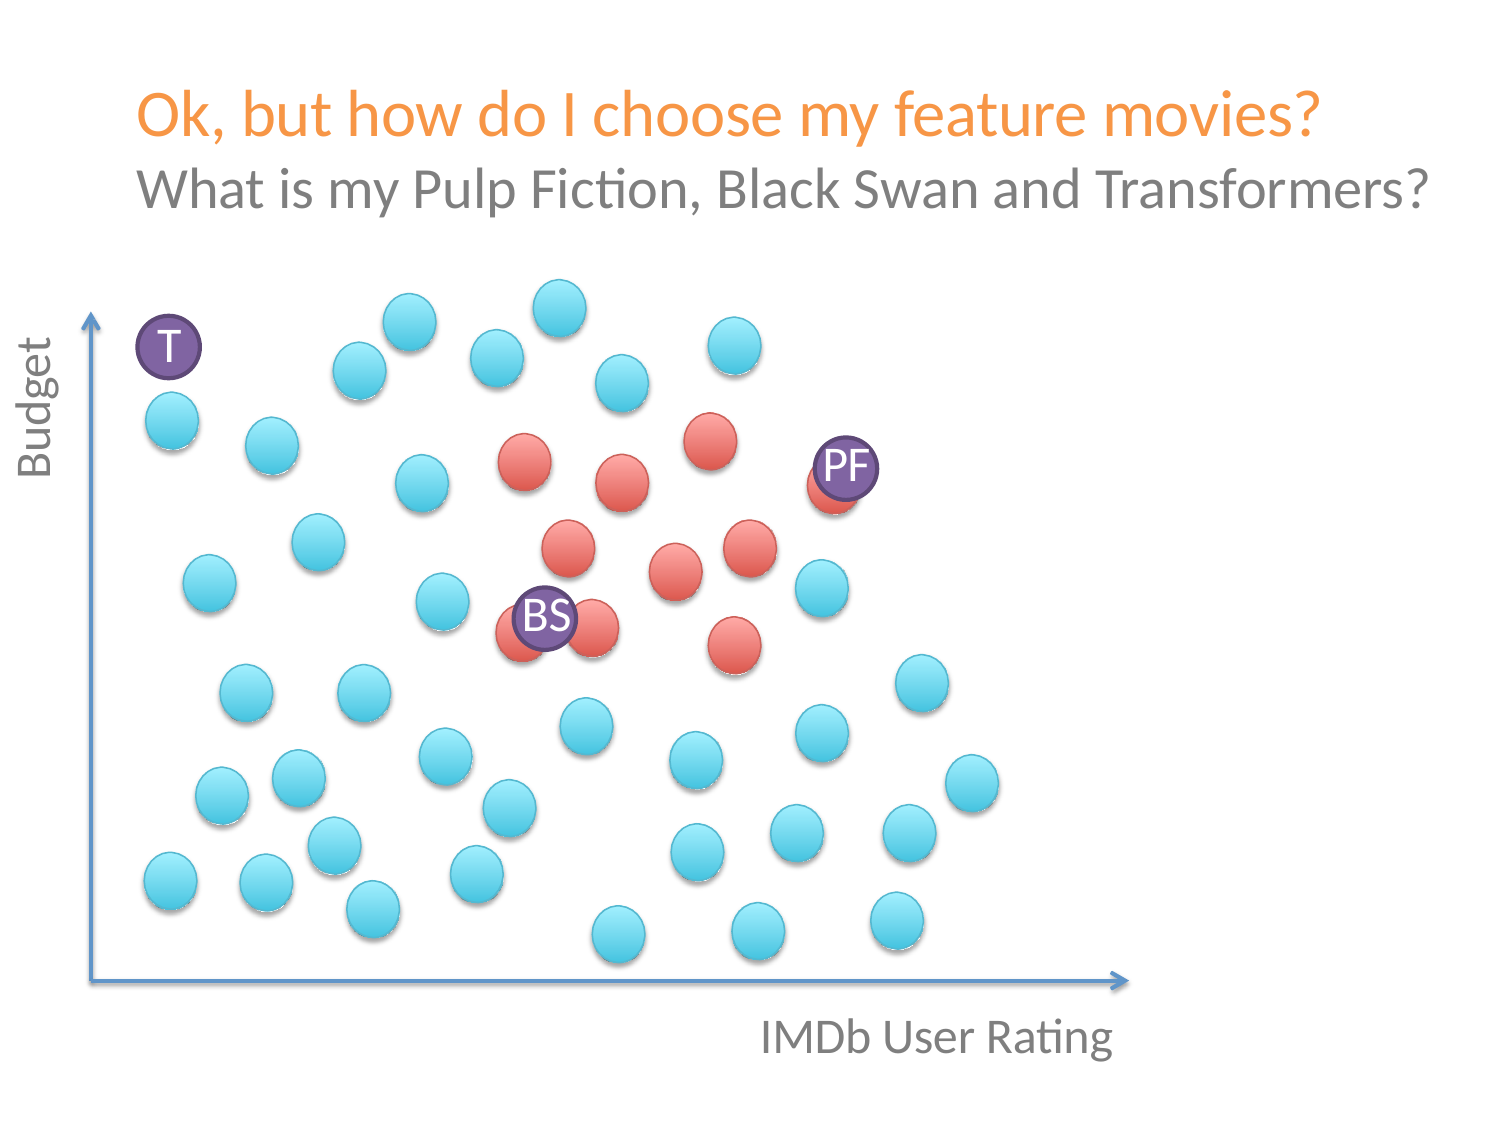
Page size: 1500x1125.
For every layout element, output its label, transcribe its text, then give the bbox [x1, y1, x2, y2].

text_box [795, 559, 819, 584]
text_box [592, 905, 616, 927]
text_box [551, 693, 621, 768]
text_box [292, 550, 314, 571]
text_box [828, 591, 849, 617]
text_box [416, 608, 442, 631]
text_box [299, 812, 370, 887]
text_box [419, 728, 439, 751]
text_box [817, 507, 851, 514]
text_box [408, 568, 477, 643]
text_box [220, 664, 241, 685]
text_box [592, 905, 645, 963]
text_box [679, 579, 702, 601]
text_box [807, 469, 813, 503]
text_box [450, 879, 473, 903]
text_box [320, 513, 345, 536]
text_box [583, 901, 653, 975]
text_box [346, 880, 400, 938]
text_box [416, 573, 469, 631]
text_box [756, 520, 777, 544]
text_box [671, 823, 694, 844]
text_box [680, 543, 702, 563]
text_box [367, 664, 391, 688]
text_box [442, 841, 512, 915]
text_box [560, 734, 582, 755]
text_box [700, 823, 724, 845]
text_box [663, 819, 732, 893]
text_box [250, 664, 273, 687]
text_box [874, 799, 945, 874]
text_box [489, 428, 560, 503]
text_box [450, 846, 504, 903]
text_box [135, 847, 205, 922]
text_box [272, 749, 296, 774]
text_box [482, 877, 504, 903]
text_box [723, 520, 743, 546]
text_box [560, 697, 613, 755]
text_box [787, 699, 857, 774]
text_box [578, 599, 619, 657]
text_box [717, 447, 737, 470]
text_box [675, 408, 745, 483]
text_box [625, 941, 645, 963]
text_box [337, 664, 360, 692]
text_box [376, 880, 400, 905]
text_box [807, 456, 813, 480]
text_box BS [513, 581, 578, 656]
text_box [419, 728, 473, 786]
text_box [240, 891, 261, 911]
text_box [240, 854, 293, 911]
text_box [787, 554, 857, 629]
text_box [799, 452, 869, 526]
text_box [369, 698, 391, 722]
text_box [533, 515, 603, 590]
text_box [250, 698, 273, 722]
text_box [661, 727, 731, 801]
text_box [324, 337, 394, 412]
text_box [587, 349, 657, 424]
text_box [67, 290, 115, 992]
text_box [795, 559, 849, 617]
text_box [346, 911, 369, 938]
text_box [711, 412, 737, 435]
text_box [524, 274, 595, 349]
text_box [175, 852, 197, 873]
text_box [301, 749, 326, 776]
text_box [596, 633, 619, 657]
text_box [337, 664, 391, 722]
text_box [588, 697, 613, 719]
text_box [723, 551, 745, 577]
text_box [684, 450, 705, 470]
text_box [487, 599, 558, 674]
text_box [1110, 970, 1130, 991]
text_box [649, 543, 703, 601]
text_box [561, 595, 627, 669]
text_box [757, 553, 777, 577]
text_box [704, 858, 724, 881]
text_box [498, 433, 551, 491]
text_box [671, 823, 724, 881]
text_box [174, 549, 244, 624]
text_box [649, 543, 670, 566]
text_box [498, 468, 522, 491]
text_box [416, 573, 436, 595]
text_box [144, 852, 197, 910]
text_box [419, 762, 440, 785]
text_box [306, 782, 326, 807]
text_box [325, 548, 345, 571]
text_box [187, 762, 257, 837]
text_box [379, 914, 400, 938]
text_box [451, 728, 472, 748]
text_box [824, 559, 849, 586]
text_box [542, 520, 595, 577]
text_box [684, 412, 708, 433]
text_box [329, 660, 399, 734]
text_box T [136, 312, 200, 387]
text_box [671, 860, 694, 881]
text_box [240, 854, 260, 874]
text_box Budget [0, 312, 61, 482]
text_box [272, 854, 293, 876]
text_box [453, 764, 472, 785]
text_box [699, 612, 769, 687]
text_box [498, 433, 521, 456]
text_box [542, 557, 563, 577]
text_box [272, 782, 294, 807]
text_box [450, 845, 469, 869]
text_box [445, 608, 469, 631]
text_box [840, 507, 861, 514]
text_box [211, 660, 282, 734]
text_box [174, 887, 197, 910]
text_box [807, 491, 829, 514]
text_box [565, 653, 590, 657]
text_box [374, 288, 445, 363]
text_box [499, 857, 504, 872]
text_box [762, 799, 832, 874]
text_box [81, 311, 101, 331]
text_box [137, 387, 207, 462]
text_box [292, 513, 345, 571]
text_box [587, 449, 658, 524]
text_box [699, 312, 769, 387]
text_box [237, 412, 307, 487]
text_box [723, 897, 793, 972]
text_box PF [813, 431, 878, 507]
text_box [338, 876, 408, 950]
text_box [795, 592, 818, 617]
text_box [669, 762, 693, 789]
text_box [387, 449, 457, 524]
text_box [684, 412, 737, 470]
text_box [220, 664, 273, 722]
text_box [593, 733, 613, 755]
text_box [274, 888, 293, 911]
text_box [530, 469, 551, 491]
text_box [596, 599, 619, 623]
text_box [542, 520, 561, 540]
text_box [578, 599, 588, 603]
text_box [272, 749, 326, 807]
text_box [448, 573, 469, 594]
text_box IMDb User Rating [670, 1003, 1200, 1064]
text_box [592, 941, 615, 963]
text_box Ok, but how do I choose my feature movies? What is my Pulp Fiction, Black Swan and Transformers? [134, 70, 1463, 233]
text_box [528, 433, 551, 454]
text_box [715, 515, 785, 590]
text_box [264, 745, 334, 819]
text_box [669, 731, 693, 759]
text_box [937, 749, 1007, 824]
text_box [862, 887, 932, 962]
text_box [474, 774, 544, 849]
text_box [83, 959, 1154, 1008]
text_box [283, 509, 353, 583]
text_box [144, 888, 169, 910]
text_box [723, 520, 777, 577]
text_box [220, 701, 244, 722]
text_box [669, 731, 723, 789]
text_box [462, 324, 532, 399]
text_box [292, 513, 316, 534]
text_box [144, 852, 165, 873]
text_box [887, 649, 957, 724]
text_box [641, 538, 710, 613]
text_box [575, 554, 595, 577]
text_box [649, 577, 674, 601]
text_box [411, 723, 481, 798]
text_box [337, 695, 361, 722]
text_box [702, 765, 723, 789]
text_box [699, 731, 723, 755]
text_box [231, 849, 301, 924]
text_box [621, 905, 645, 926]
text_box [591, 532, 595, 542]
text_box [560, 697, 584, 719]
